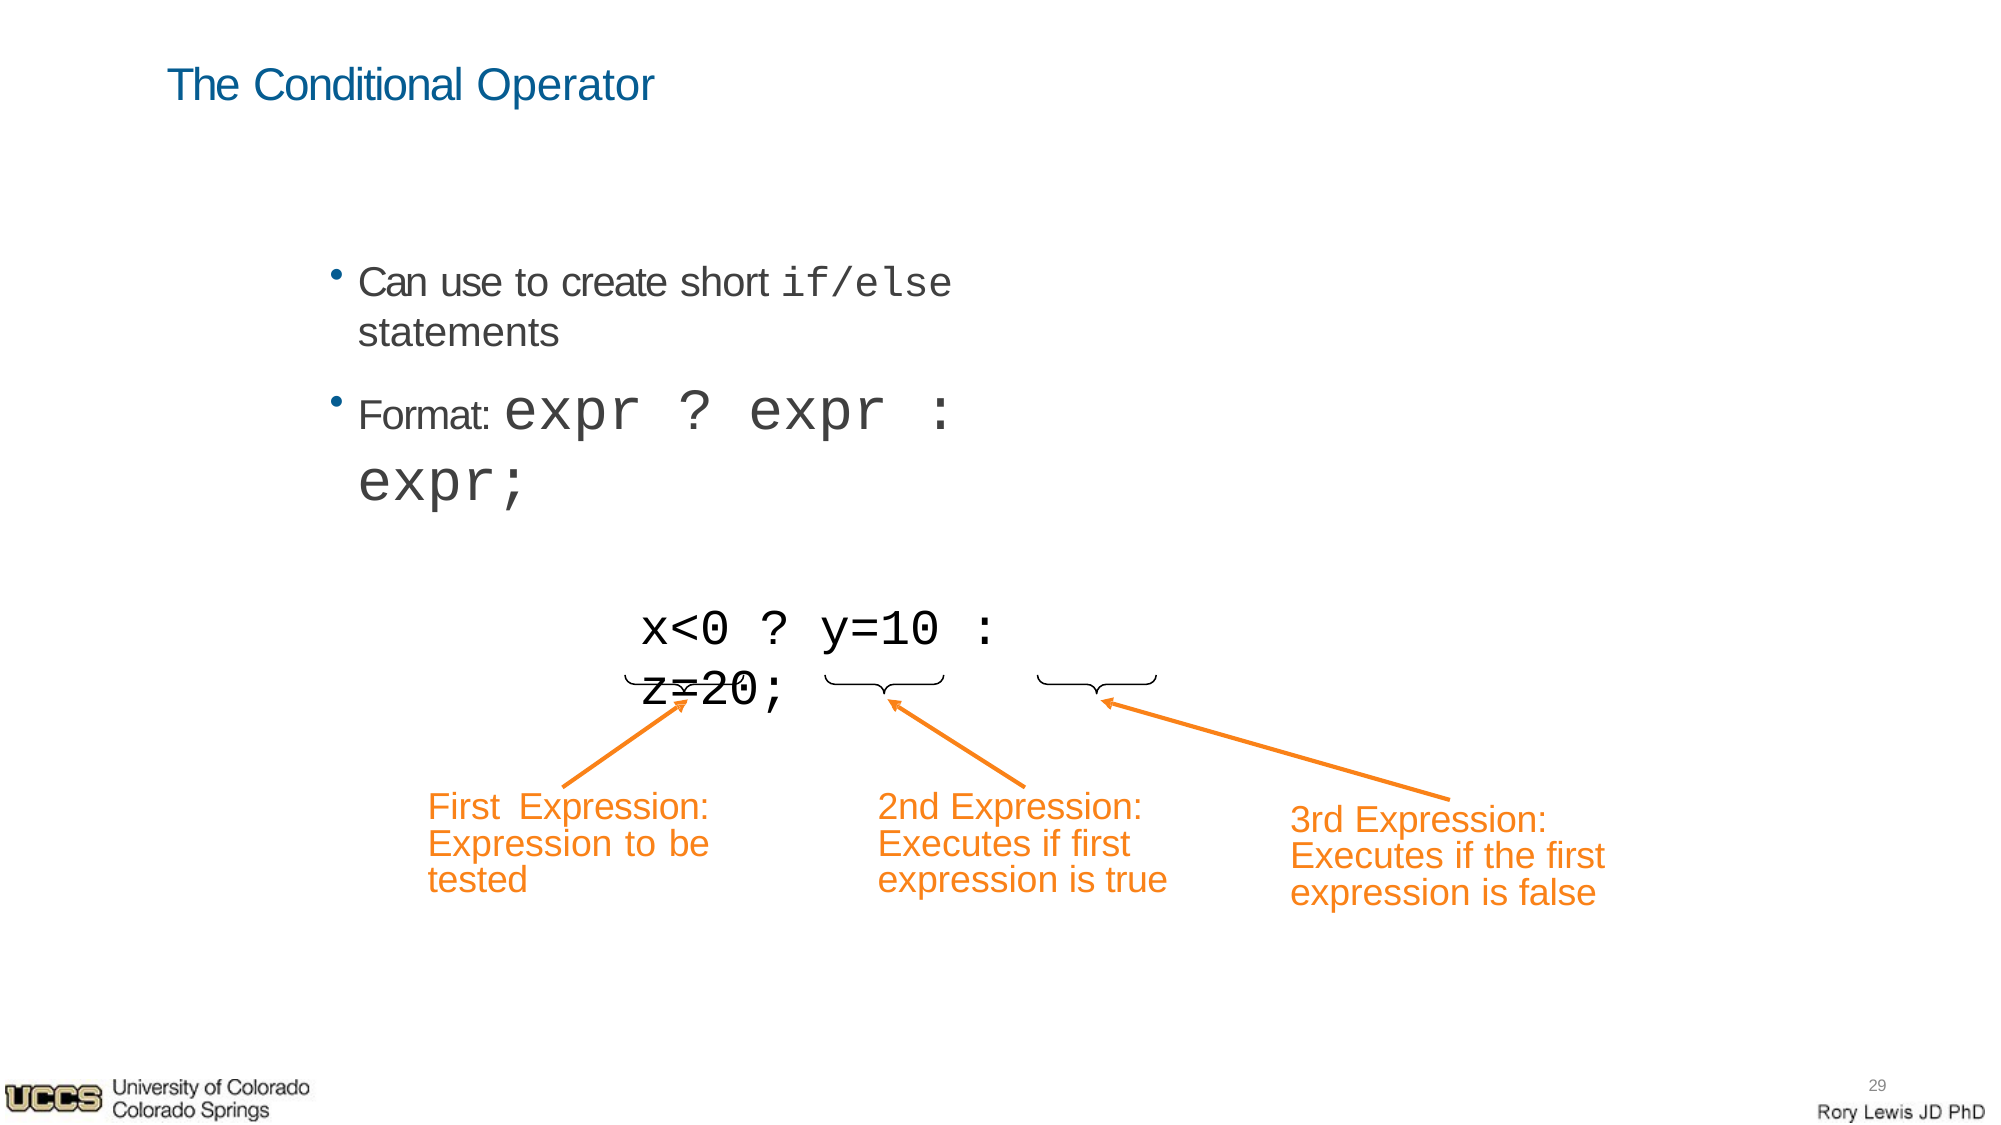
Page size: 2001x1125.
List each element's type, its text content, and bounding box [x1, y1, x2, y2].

text_box 2nd Expression: Executes if first expression is true [875, 796, 1172, 901]
picture [1895, 1079, 1985, 1123]
picture [5, 1079, 1862, 1123]
text_box The Conditional Operator Can use to create short if/else statements Format: expr ? expr : expr; [164, 53, 1161, 512]
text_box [1036, 673, 1451, 803]
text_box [823, 673, 1027, 790]
text_box First Expression: Expression to be tested [425, 780, 711, 901]
text_box 3rd Expression: Executes if the first expression is false [1287, 792, 1607, 913]
slide_number 29 [1862, 1073, 1895, 1125]
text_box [561, 673, 745, 790]
text_box x<0 ? y=10 : z=20; [637, 592, 1179, 715]
